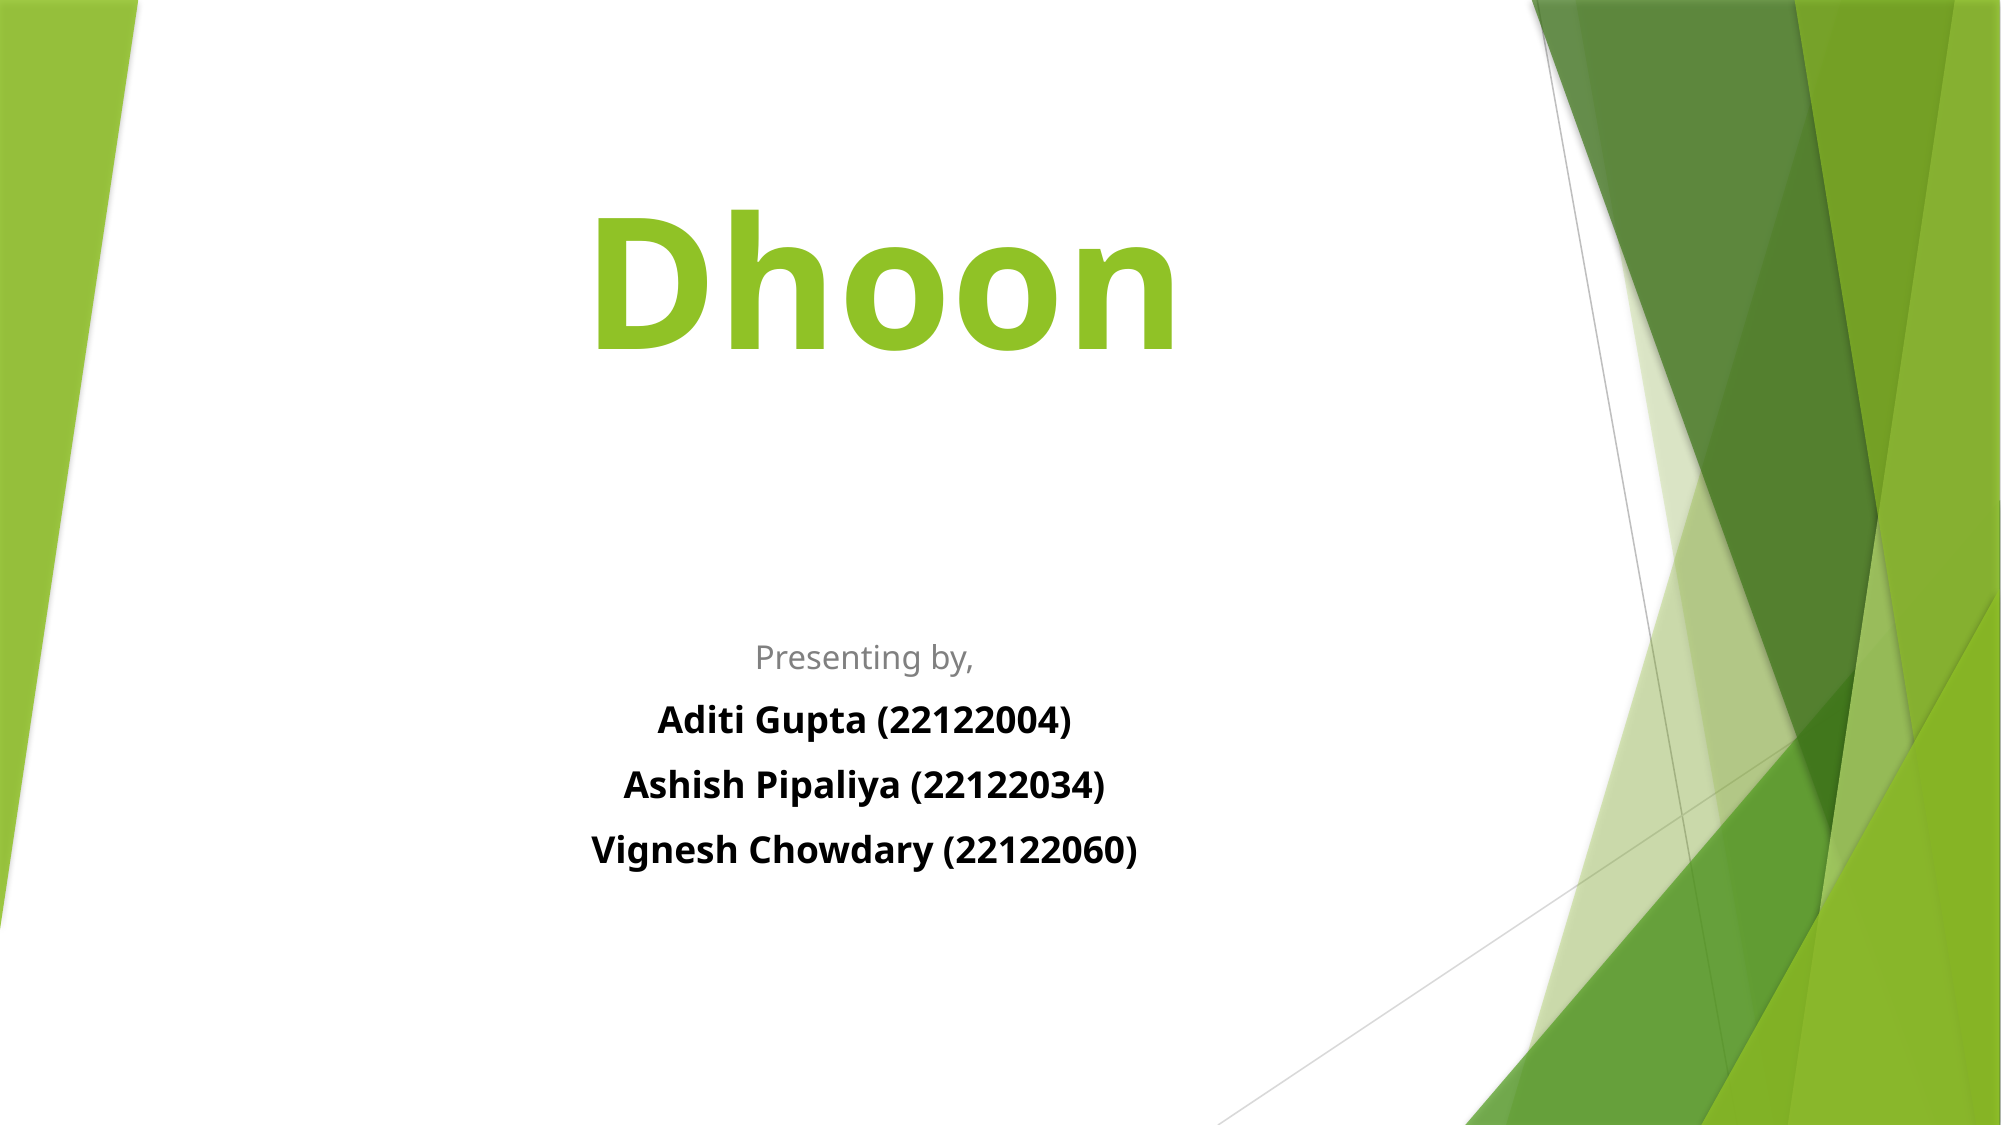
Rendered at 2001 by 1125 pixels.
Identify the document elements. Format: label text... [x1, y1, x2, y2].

subtitle Presenting by, Aditi Gupta (22122004) Ashish Pipaliya (22122034) Vignesh Chowdary (22122060) [278, 629, 1452, 881]
title Dhoon [247, 123, 1522, 394]
